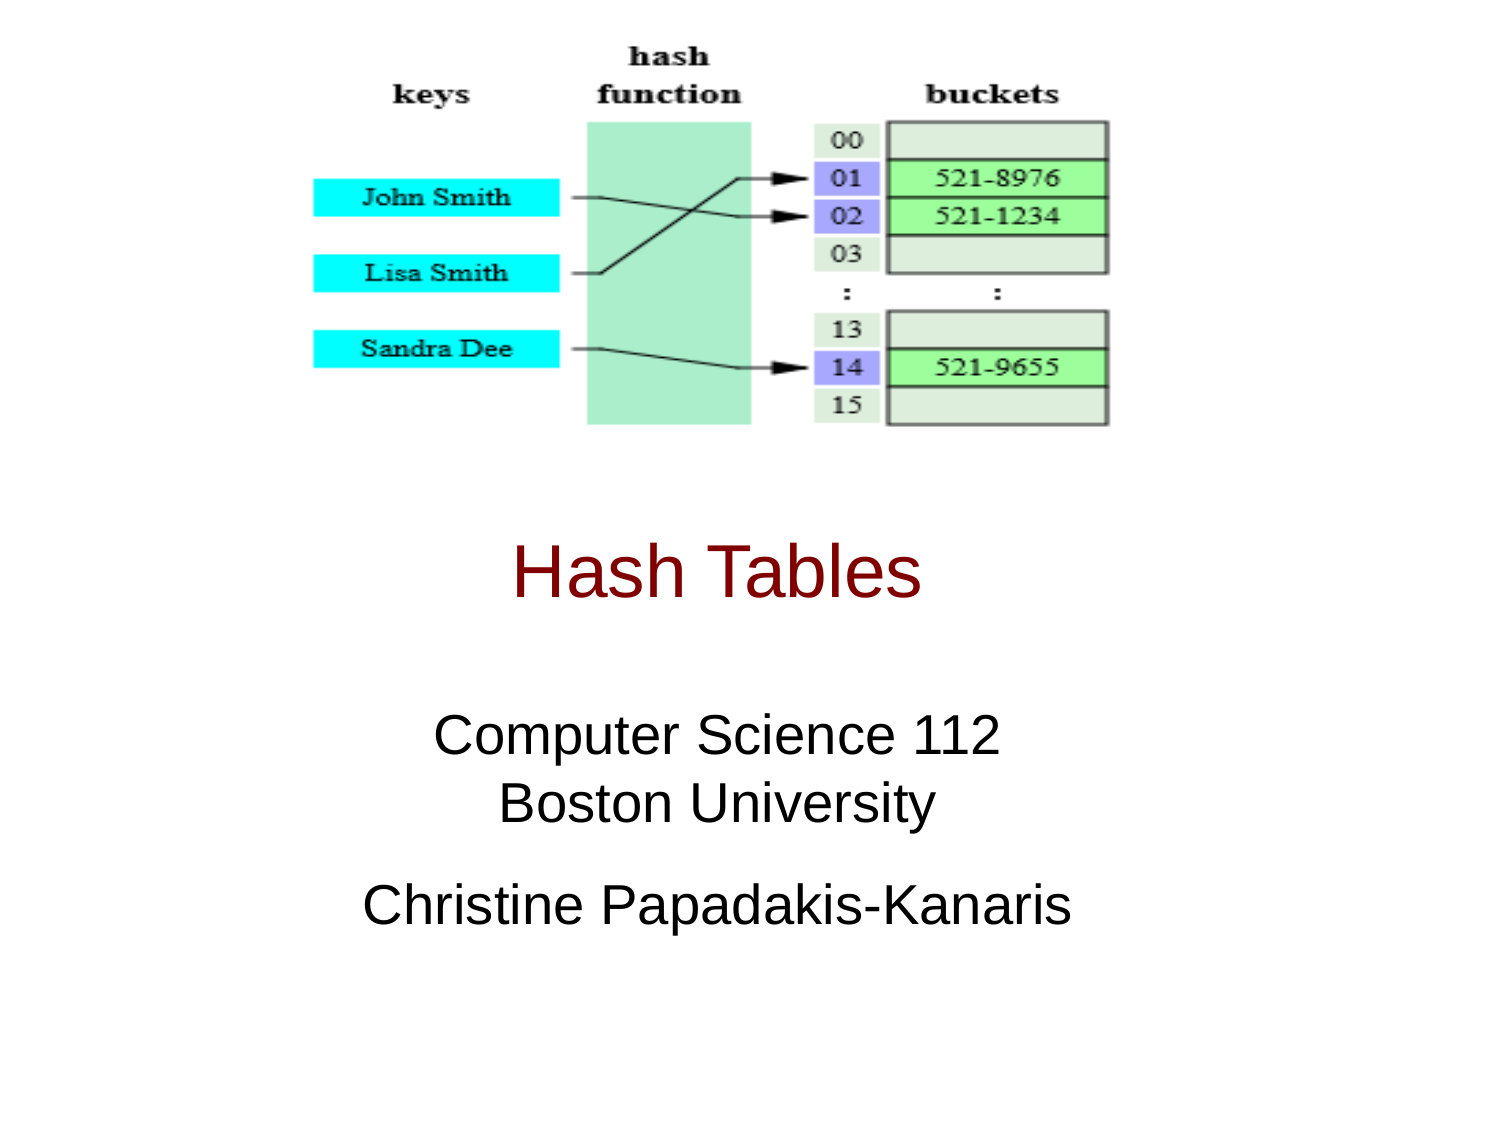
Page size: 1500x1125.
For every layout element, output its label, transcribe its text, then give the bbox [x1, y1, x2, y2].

subtitle Computer Science 112 Boston University Christine Papadakis-Kanaris [192, 690, 1243, 1125]
picture [286, 9, 1149, 444]
title Hash Tables [485, 484, 951, 650]
